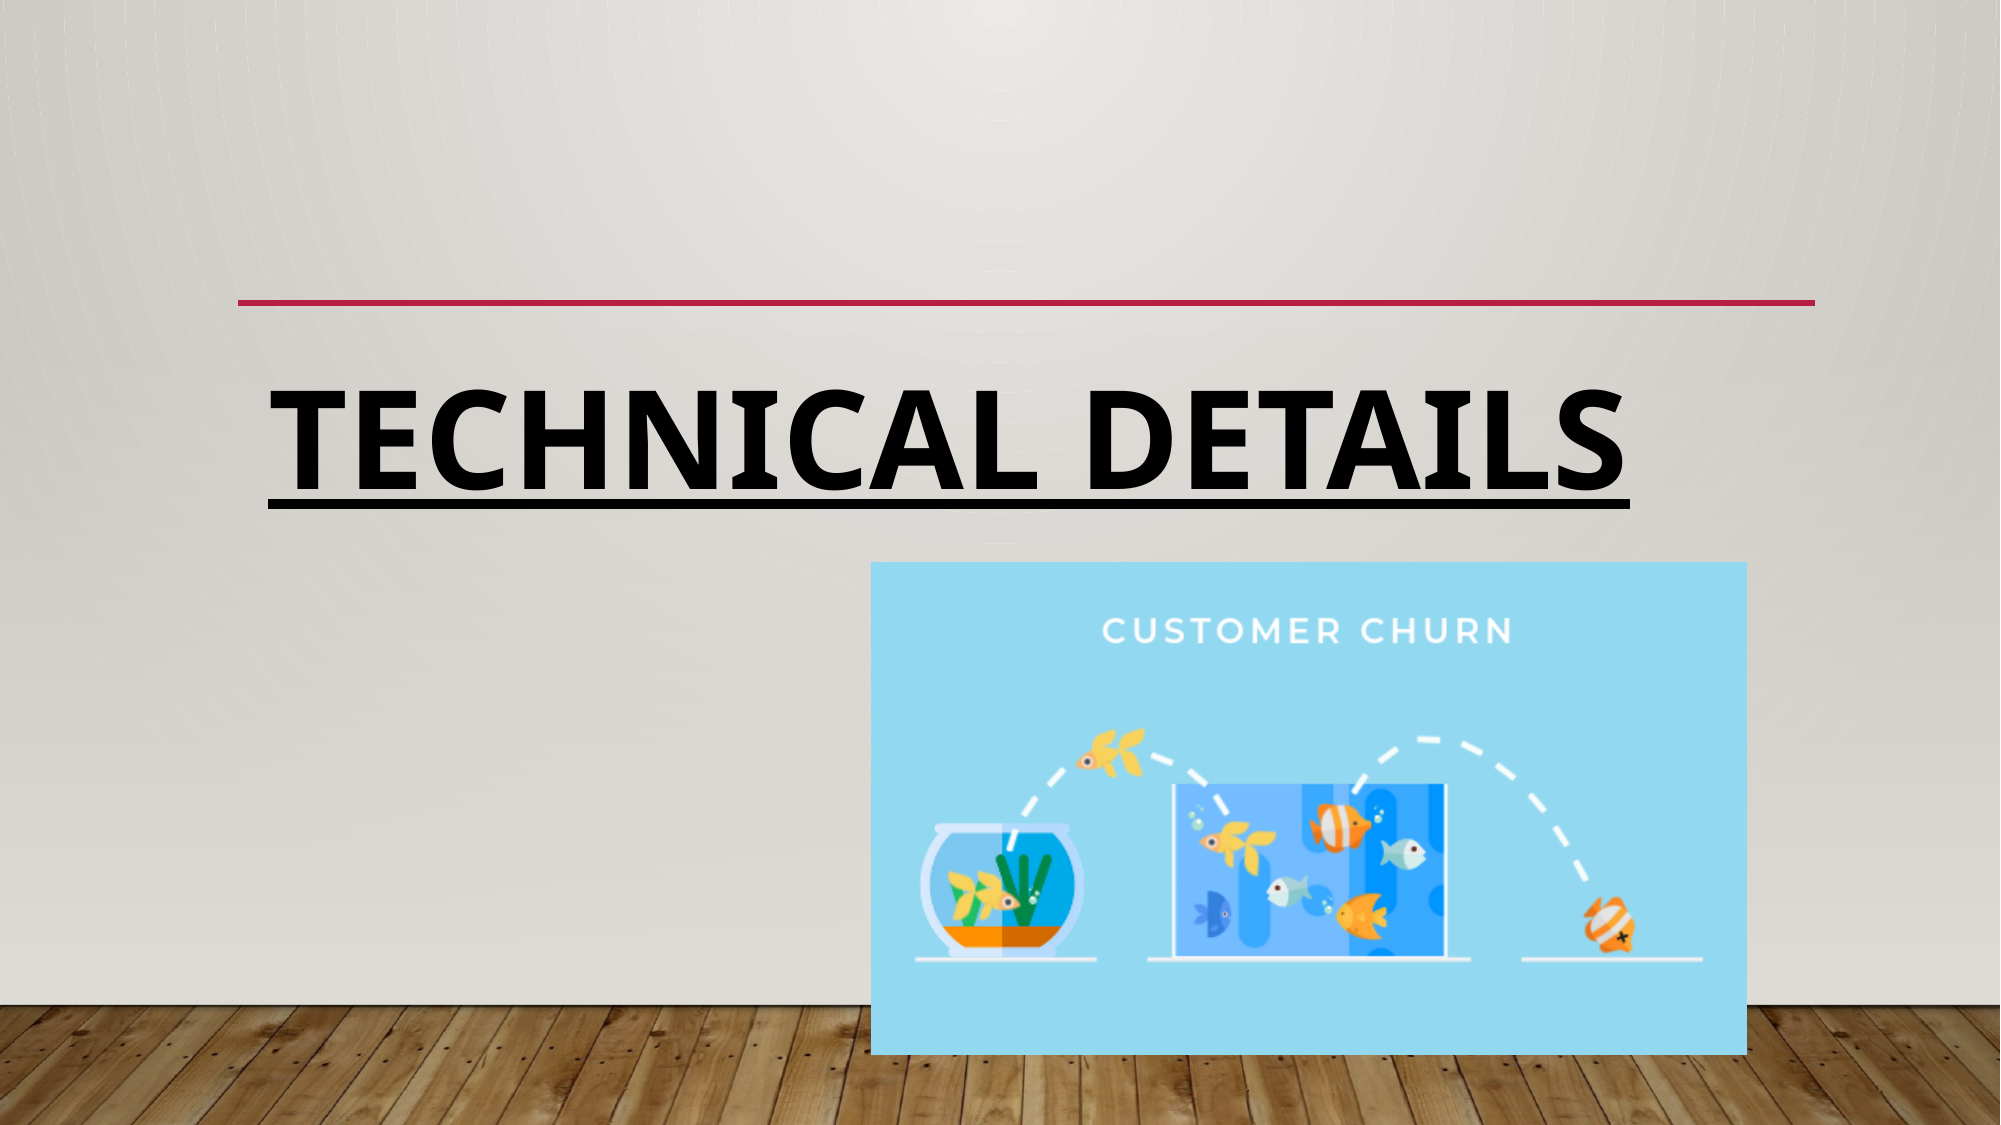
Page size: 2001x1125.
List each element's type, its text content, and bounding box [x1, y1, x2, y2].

picture [0, 562, 2000, 1125]
title TECHNICAL DETAILS [253, 362, 1829, 535]
